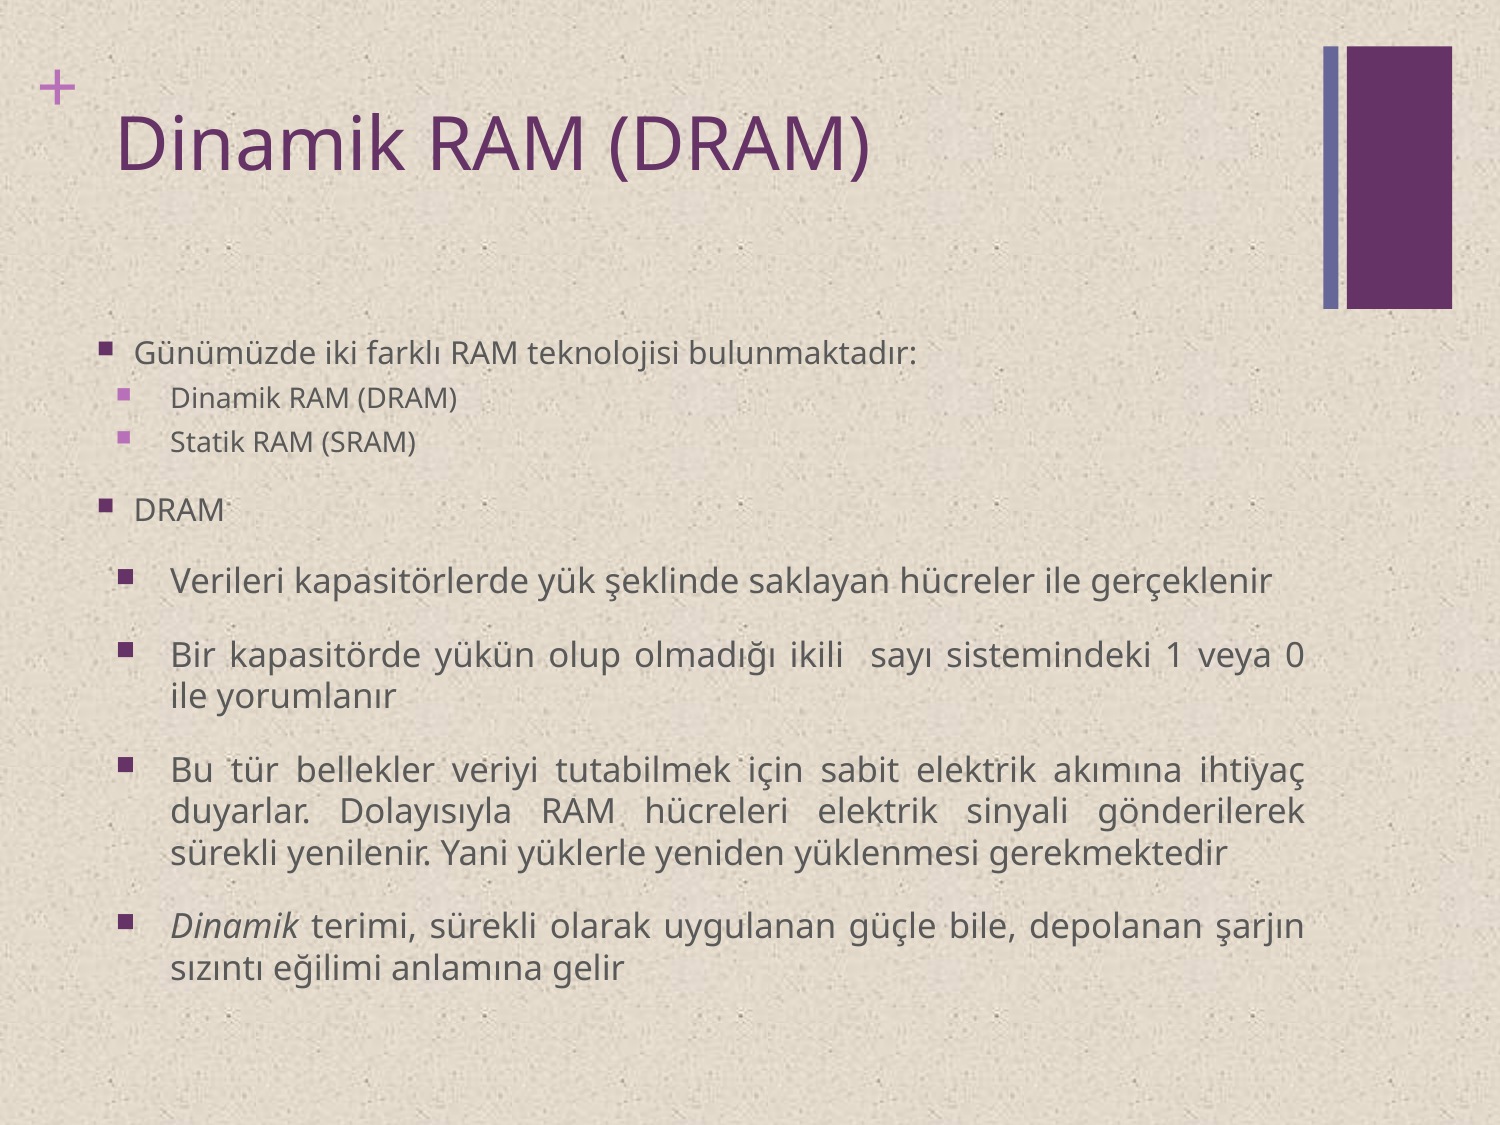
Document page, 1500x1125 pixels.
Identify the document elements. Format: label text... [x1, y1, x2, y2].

title Dinamik RAM (DRAM) [99, 87, 1340, 271]
list Günümüzde iki farklı RAM teknolojisi bulunmaktadır: Dinamik RAM (DRAM) Statik RAM (SRAM) DRAM Verileri kapasitörlerde yük şeklinde saklayan hücreler ile gerçeklenir Bir kapasitörde yükün olup olmadığı ikili sayı sistemindeki 1 veya 0 ile yorumlanır Bu tür bellekler veriyi tutabilmek için sabit elektrik akımına ihtiyaç duyarlar. Dolayısıyla RAM hücreleri elektrik sinyali gönderilerek sürekli yenilenir. Yani yüklerle yeniden yüklenmesi gerekmektedir Dinamik terimi, sürekli olarak uygulanan güçle bile, depolanan şarjın sızıntı eğilimi anlamına gelir [81, 324, 1322, 1005]
picture [0, 0, 1500, 1125]
